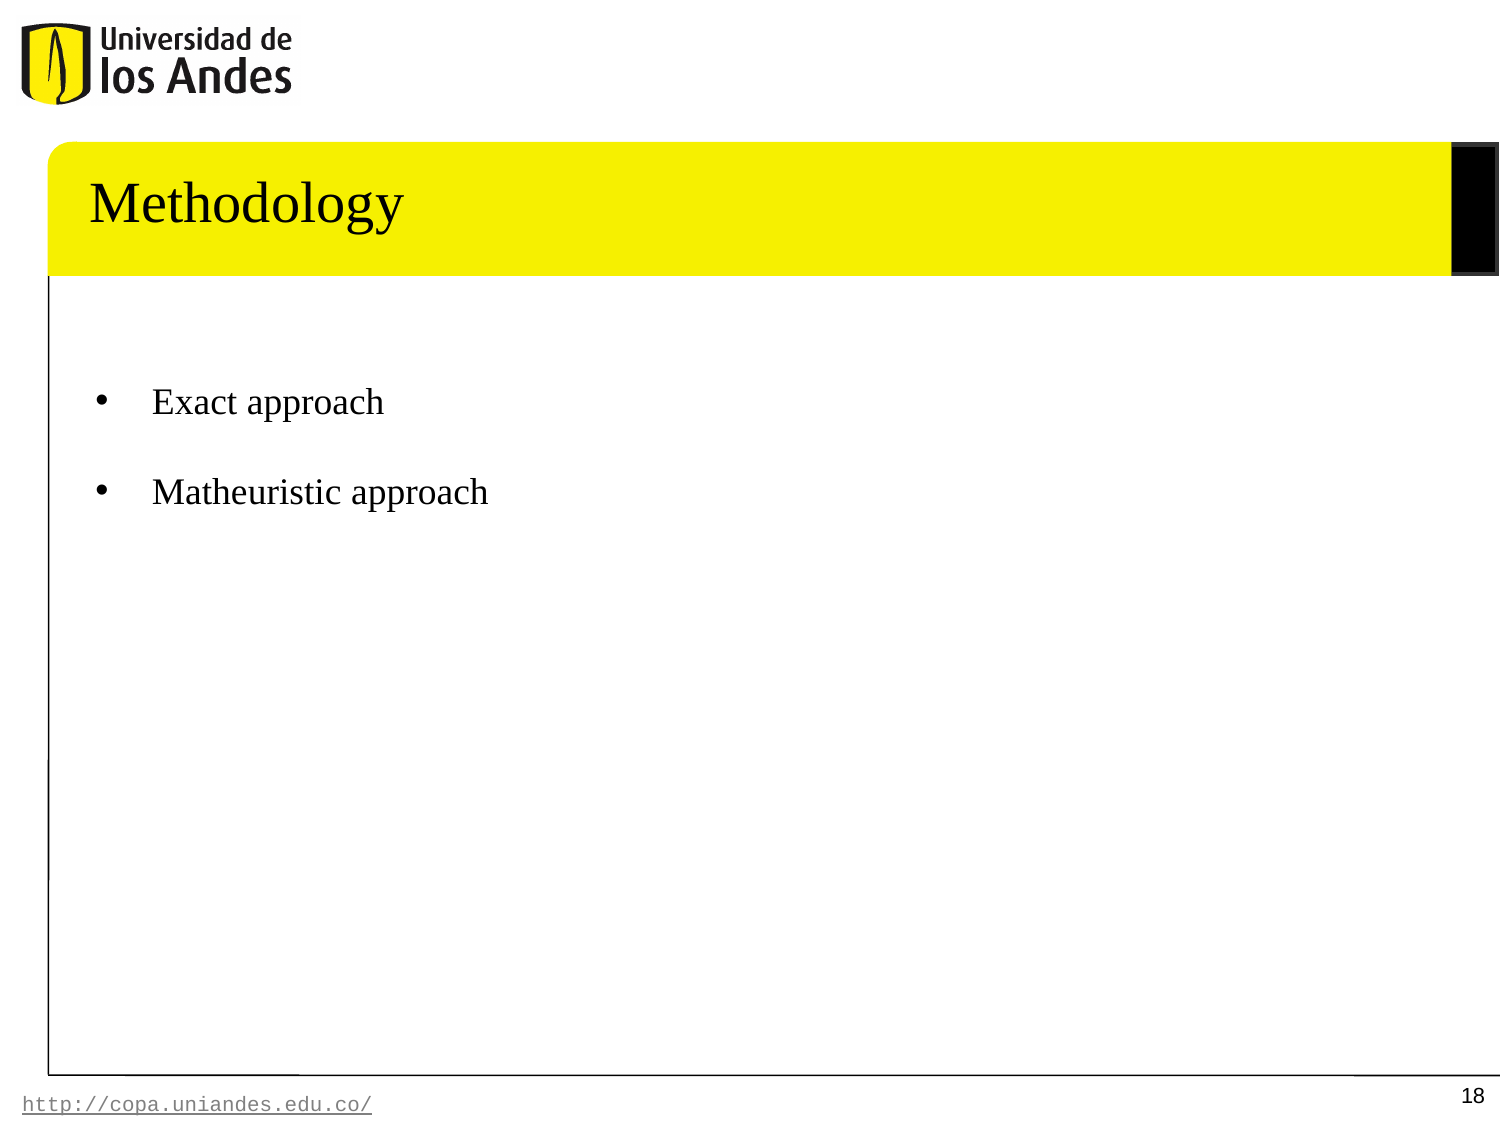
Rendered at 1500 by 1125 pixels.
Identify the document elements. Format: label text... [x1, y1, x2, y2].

picture [16, 15, 301, 106]
text_box Exact approach Matheuristic approach [80, 324, 1450, 520]
slide_number 18 [1149, 1065, 1500, 1125]
text_box Methodology [75, 157, 1450, 242]
